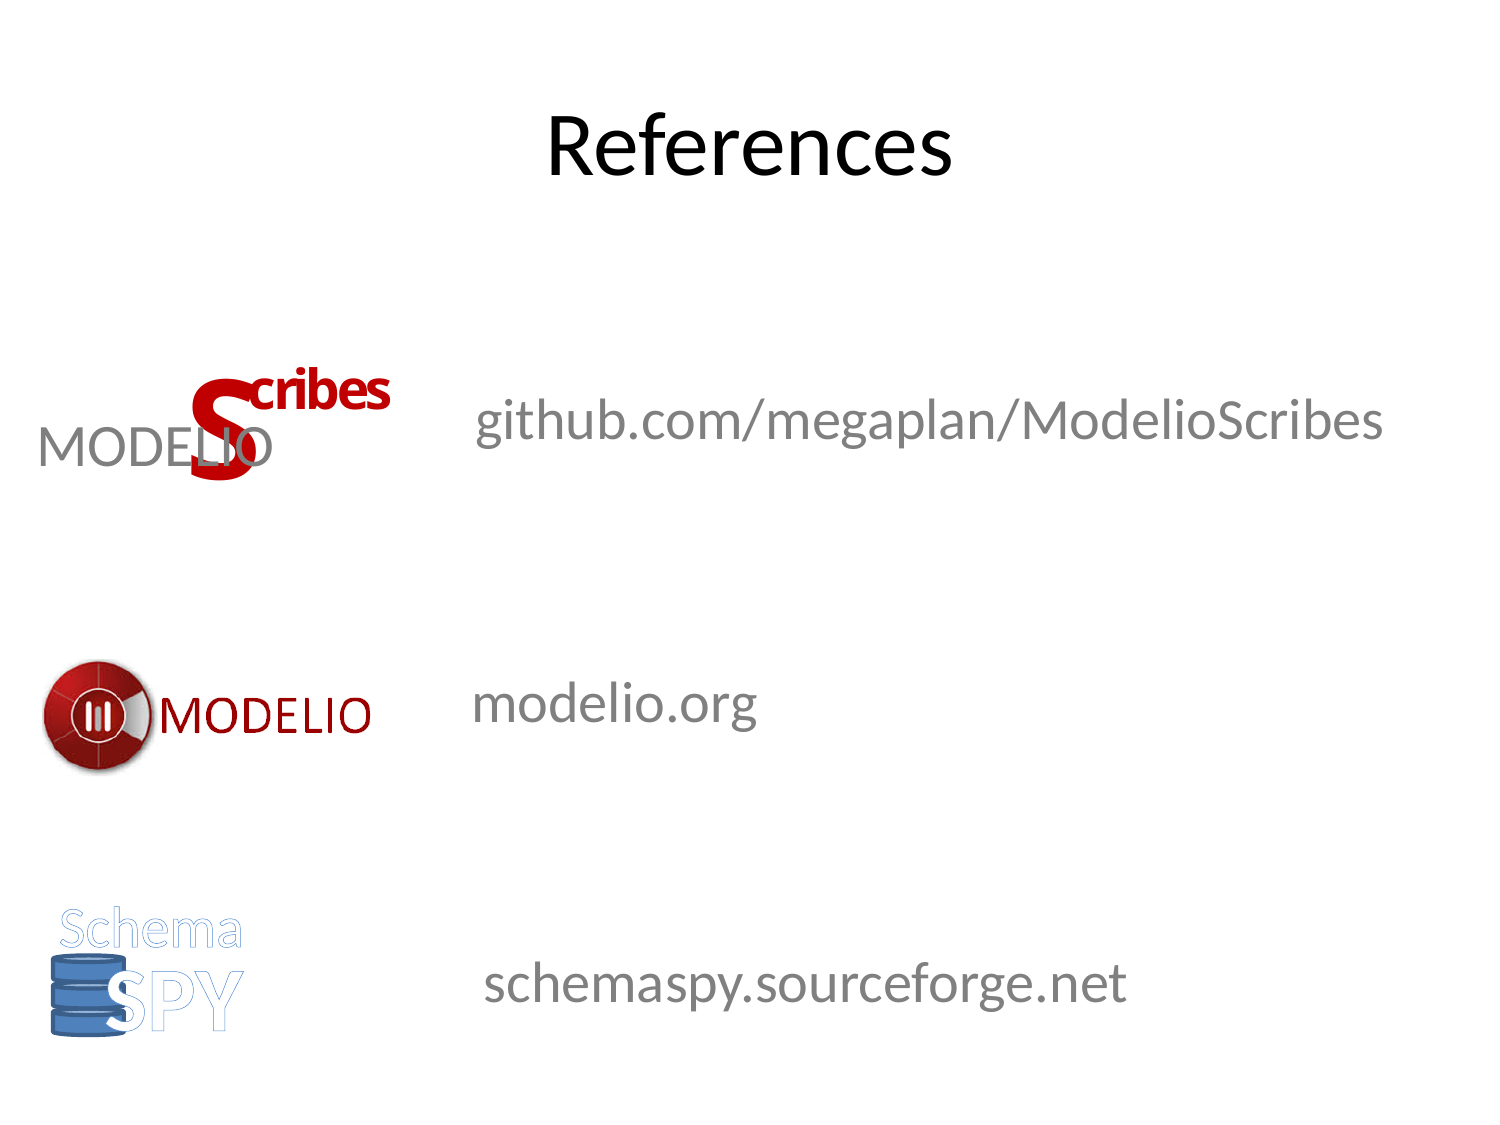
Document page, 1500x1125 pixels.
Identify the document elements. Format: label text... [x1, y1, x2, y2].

text_box modelio.org [456, 656, 773, 742]
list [40, 657, 407, 777]
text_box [40, 881, 260, 1059]
text_box schemaspy.sourceforge.net [469, 936, 1144, 1022]
text_box github.com/megaplan/ModelioScribes [460, 373, 1400, 459]
title References [75, 45, 1425, 233]
picture [0, 325, 424, 540]
